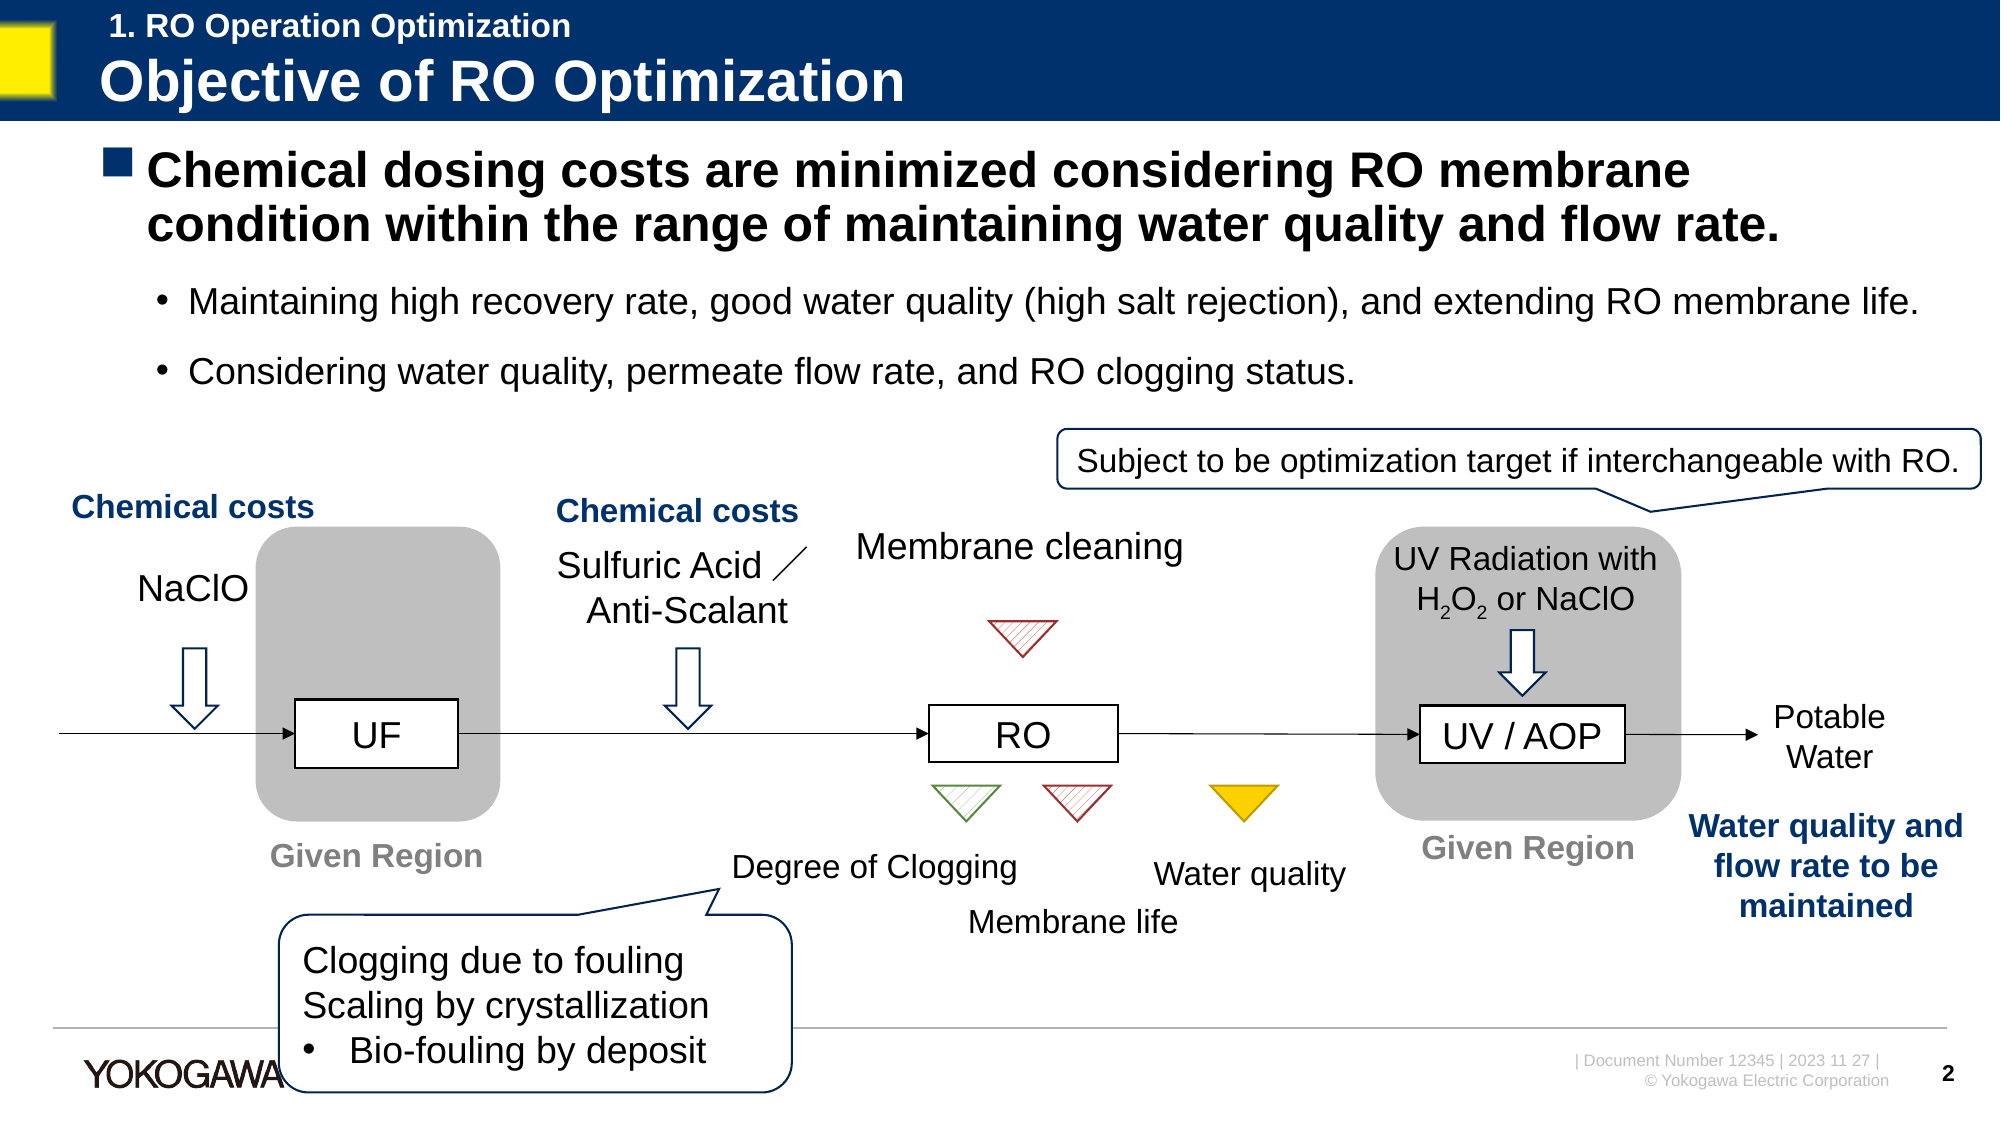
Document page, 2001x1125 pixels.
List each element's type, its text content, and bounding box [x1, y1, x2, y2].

picture [83, 1055, 299, 1093]
text_box UV Radiation with H2O2 or NaClO [1359, 530, 1693, 631]
text_box 1. RO Operation Optimization [93, 0, 836, 52]
text_box NaClO [107, 556, 279, 617]
text_box [1496, 631, 1549, 698]
text_box Degree of Clogging [715, 837, 1035, 893]
text_box [254, 525, 502, 733]
text_box [168, 647, 221, 731]
text_box [254, 734, 502, 823]
text_box Sulfuric Acid／Anti-Scalant [540, 537, 834, 638]
text_box UF [294, 698, 459, 769]
text_box Clogging due to fouling Scaling by crystallization Bio-fouling by deposit [277, 887, 793, 1094]
text_box [1403, 525, 1653, 530]
text_box [1208, 784, 1281, 823]
text_box [1374, 631, 1683, 734]
text_box Chemical costs [29, 478, 358, 533]
list Chemical dosing costs are minimized considering RO membrane condition within the range of maintaining water quality and flow rate. Maintaining high recovery rate, good water quality (high salt rejection), and extending RO membrane life. Considering water quality, permeate flow rate, and RO clogging status. [84, 136, 1946, 236]
text_box UV / AOP [1419, 704, 1626, 764]
text_box Potable Water [1758, 687, 1902, 783]
text_box [1041, 784, 1114, 823]
text_box RO [928, 704, 1119, 763]
text_box [1374, 735, 1683, 818]
title Objective of RO Optimization [84, 40, 1955, 126]
slide_number 2 [1904, 1042, 1970, 1103]
text_box [930, 784, 1003, 823]
text_box [662, 647, 714, 731]
text_box Membrane cleaning [824, 514, 1215, 575]
text_box Given Region [242, 826, 512, 882]
text_box Water quality and flow rate to be maintained [1653, 797, 2000, 932]
picture [0, 6, 69, 115]
text_box Membrane life [932, 892, 1215, 948]
text_box [986, 620, 1059, 659]
text_box Subject to be optimization target if interchangeable with RO. [1056, 427, 1982, 513]
text_box Chemical costs [513, 481, 842, 537]
text_box Water quality [1130, 844, 1370, 899]
text_box Given Region [1393, 818, 1653, 874]
